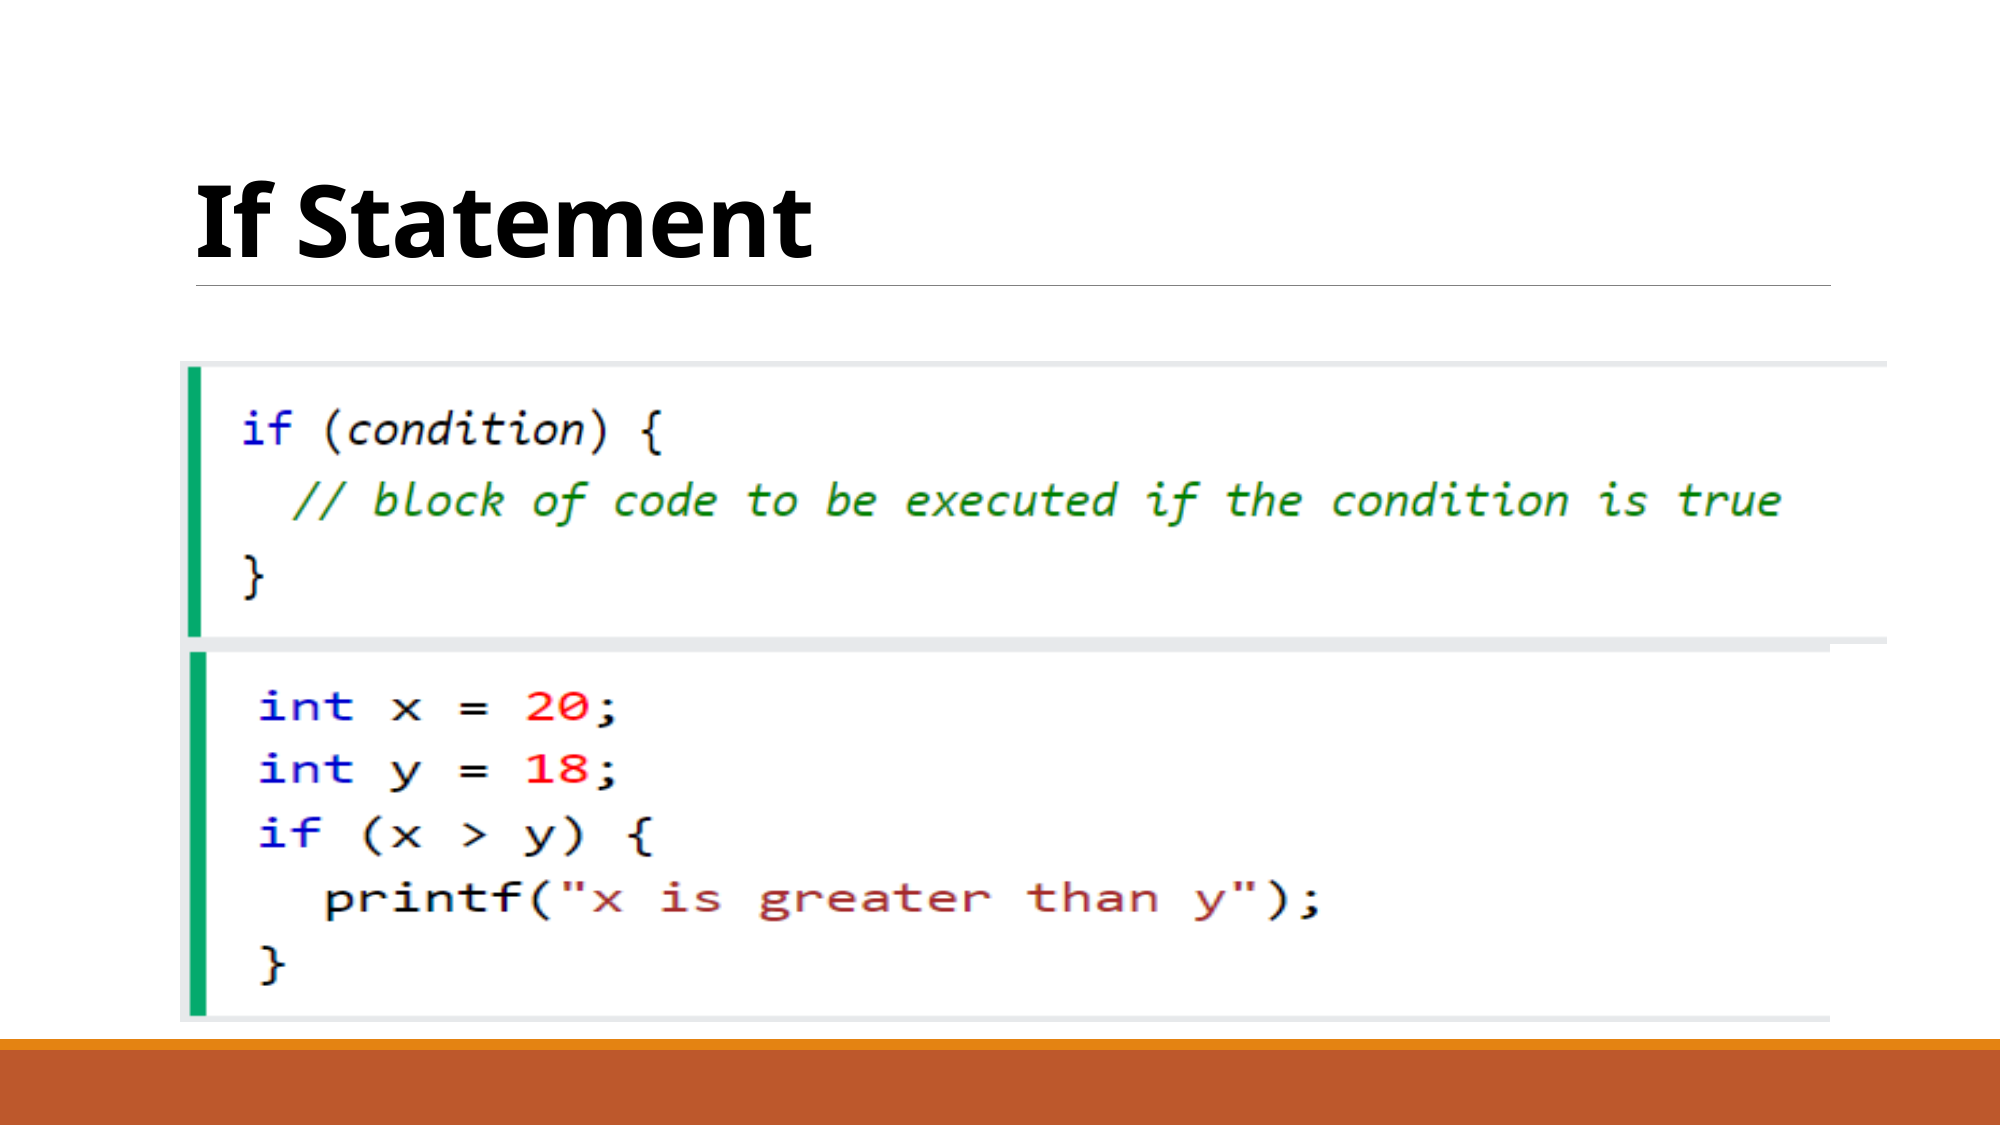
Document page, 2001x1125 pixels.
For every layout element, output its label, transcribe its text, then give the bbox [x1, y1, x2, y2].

picture [179, 361, 1887, 1023]
title If Statement [180, 47, 1830, 285]
